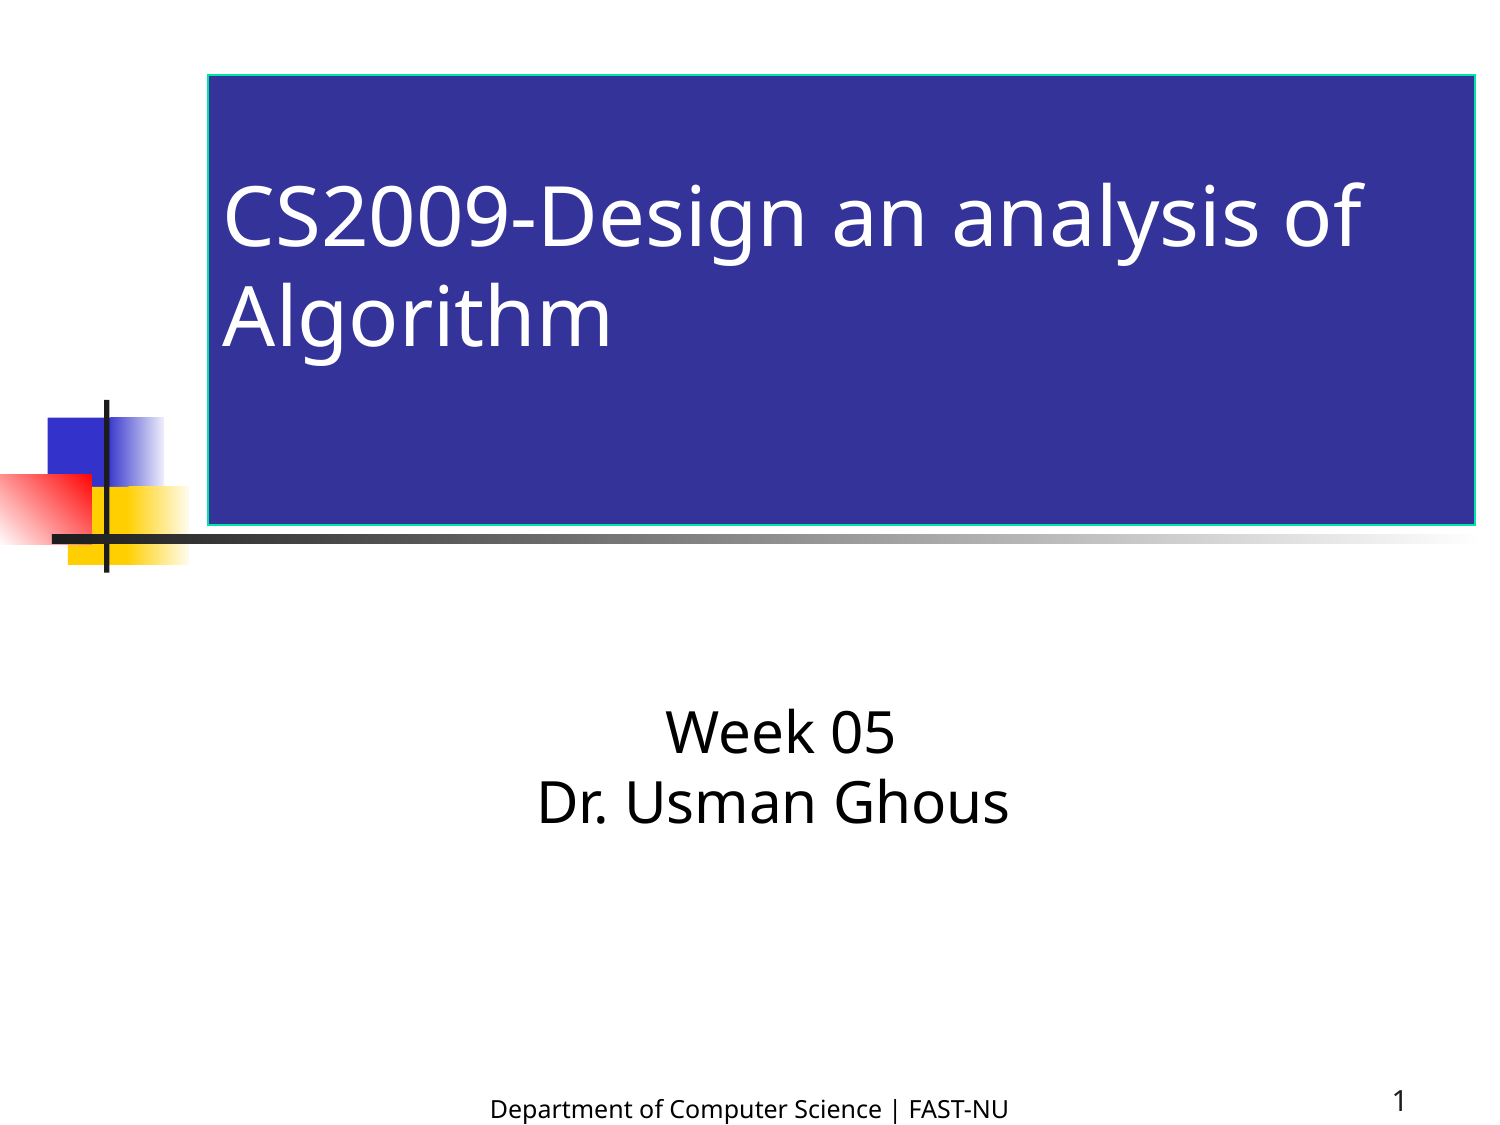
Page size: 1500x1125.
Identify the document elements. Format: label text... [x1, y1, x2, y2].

text_box Week 05 Dr. Usman Ghous [425, 687, 1138, 843]
title CS2009-Design an analysis of Algorithm [207, 74, 1476, 526]
